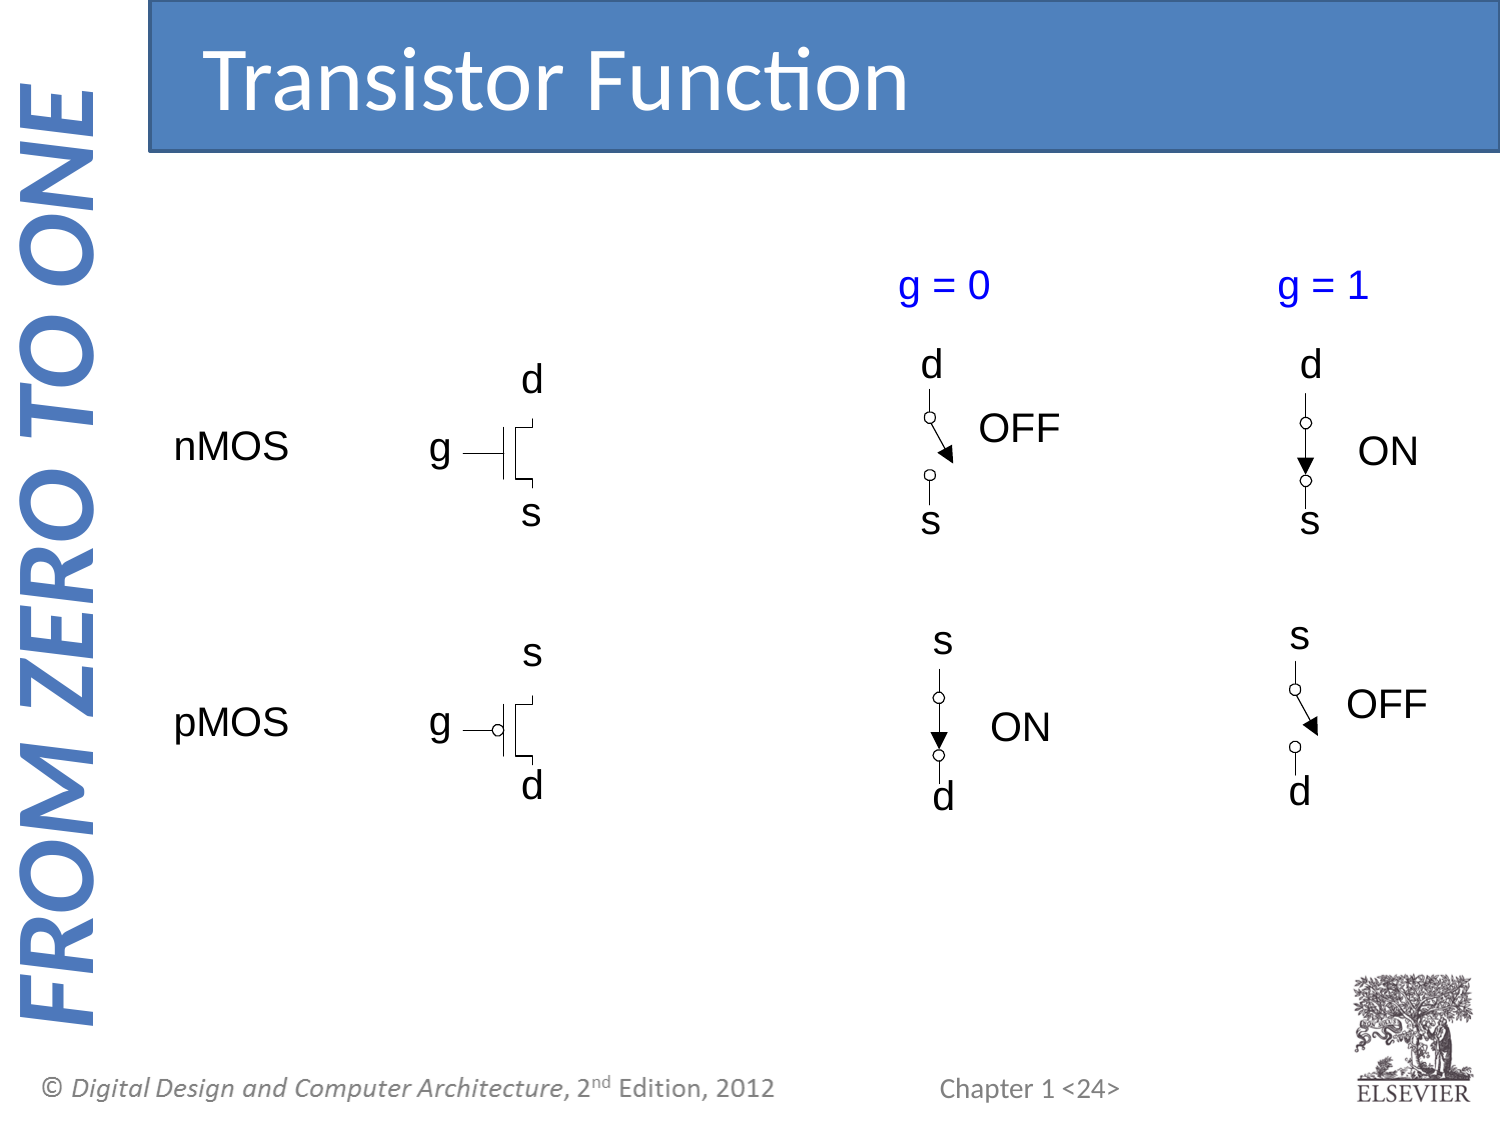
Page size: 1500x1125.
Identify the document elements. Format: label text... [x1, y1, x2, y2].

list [162, 249, 1438, 832]
text_box Transistor Function [187, 11, 1488, 136]
picture [0, 0, 1500, 1125]
text_box [87, 174, 1413, 1025]
